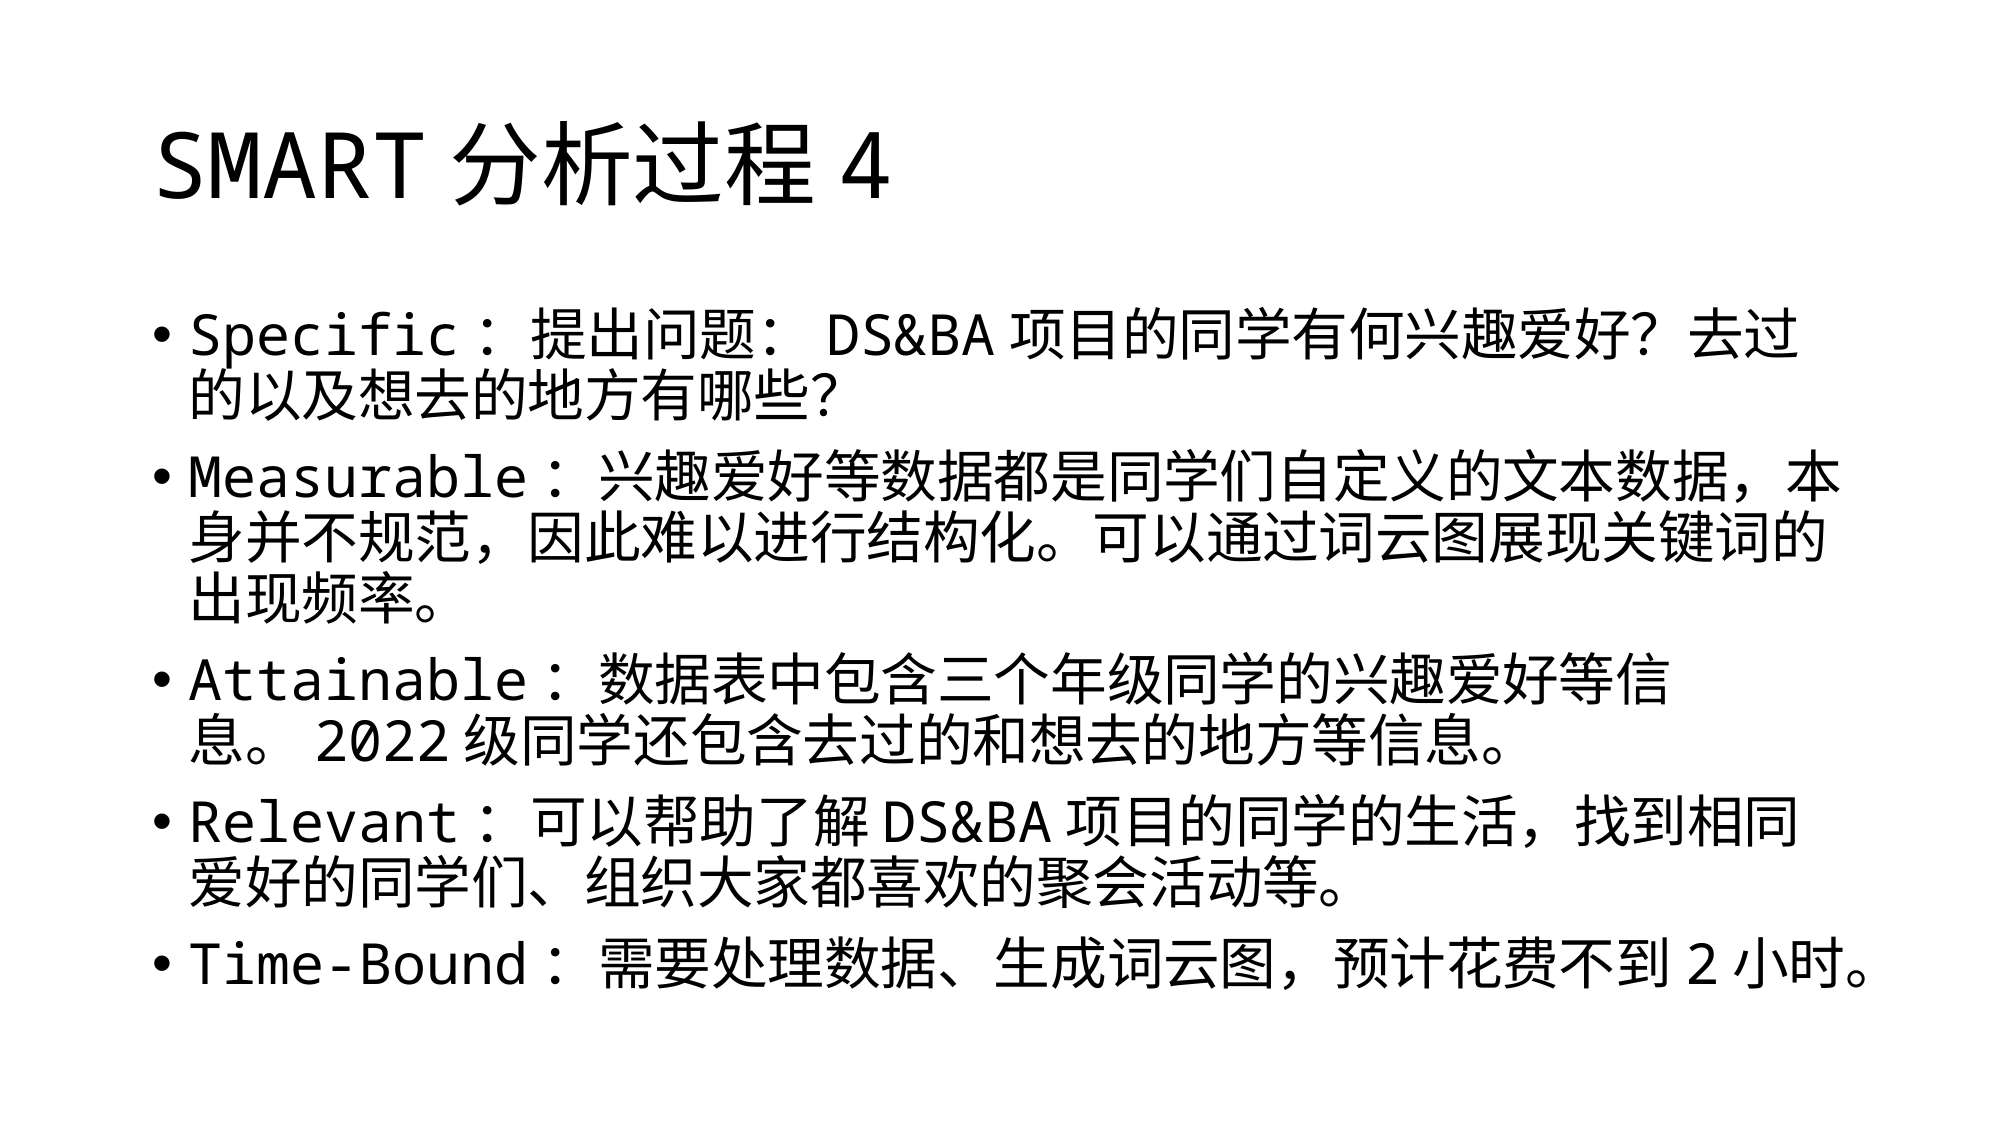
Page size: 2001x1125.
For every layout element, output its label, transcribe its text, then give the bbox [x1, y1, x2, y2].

title SMART分析过程4 [137, 59, 1863, 278]
list Specific：提出问题：DS&BA项目的同学有何兴趣爱好？去过的以及想去的地方有哪些？ Measurable：兴趣爱好等数据都是同学们自定义的文本数据，本身并不规范，因此难以进行结构化。可以通过词云图展现关键词的出现频率。 Attainable：数据表中包含三个年级同学的兴趣爱好等信息。2022级同学还包含去过的和想去的地方等信息。 Relevant：可以帮助了解DS&BA项目的同学的生活，找到相同爱好的同学们、组织大家都喜欢的聚会活动等。 Time-Bound：需要处理数据、生成词云图，预计花费不到2小时。 [137, 299, 1863, 1014]
